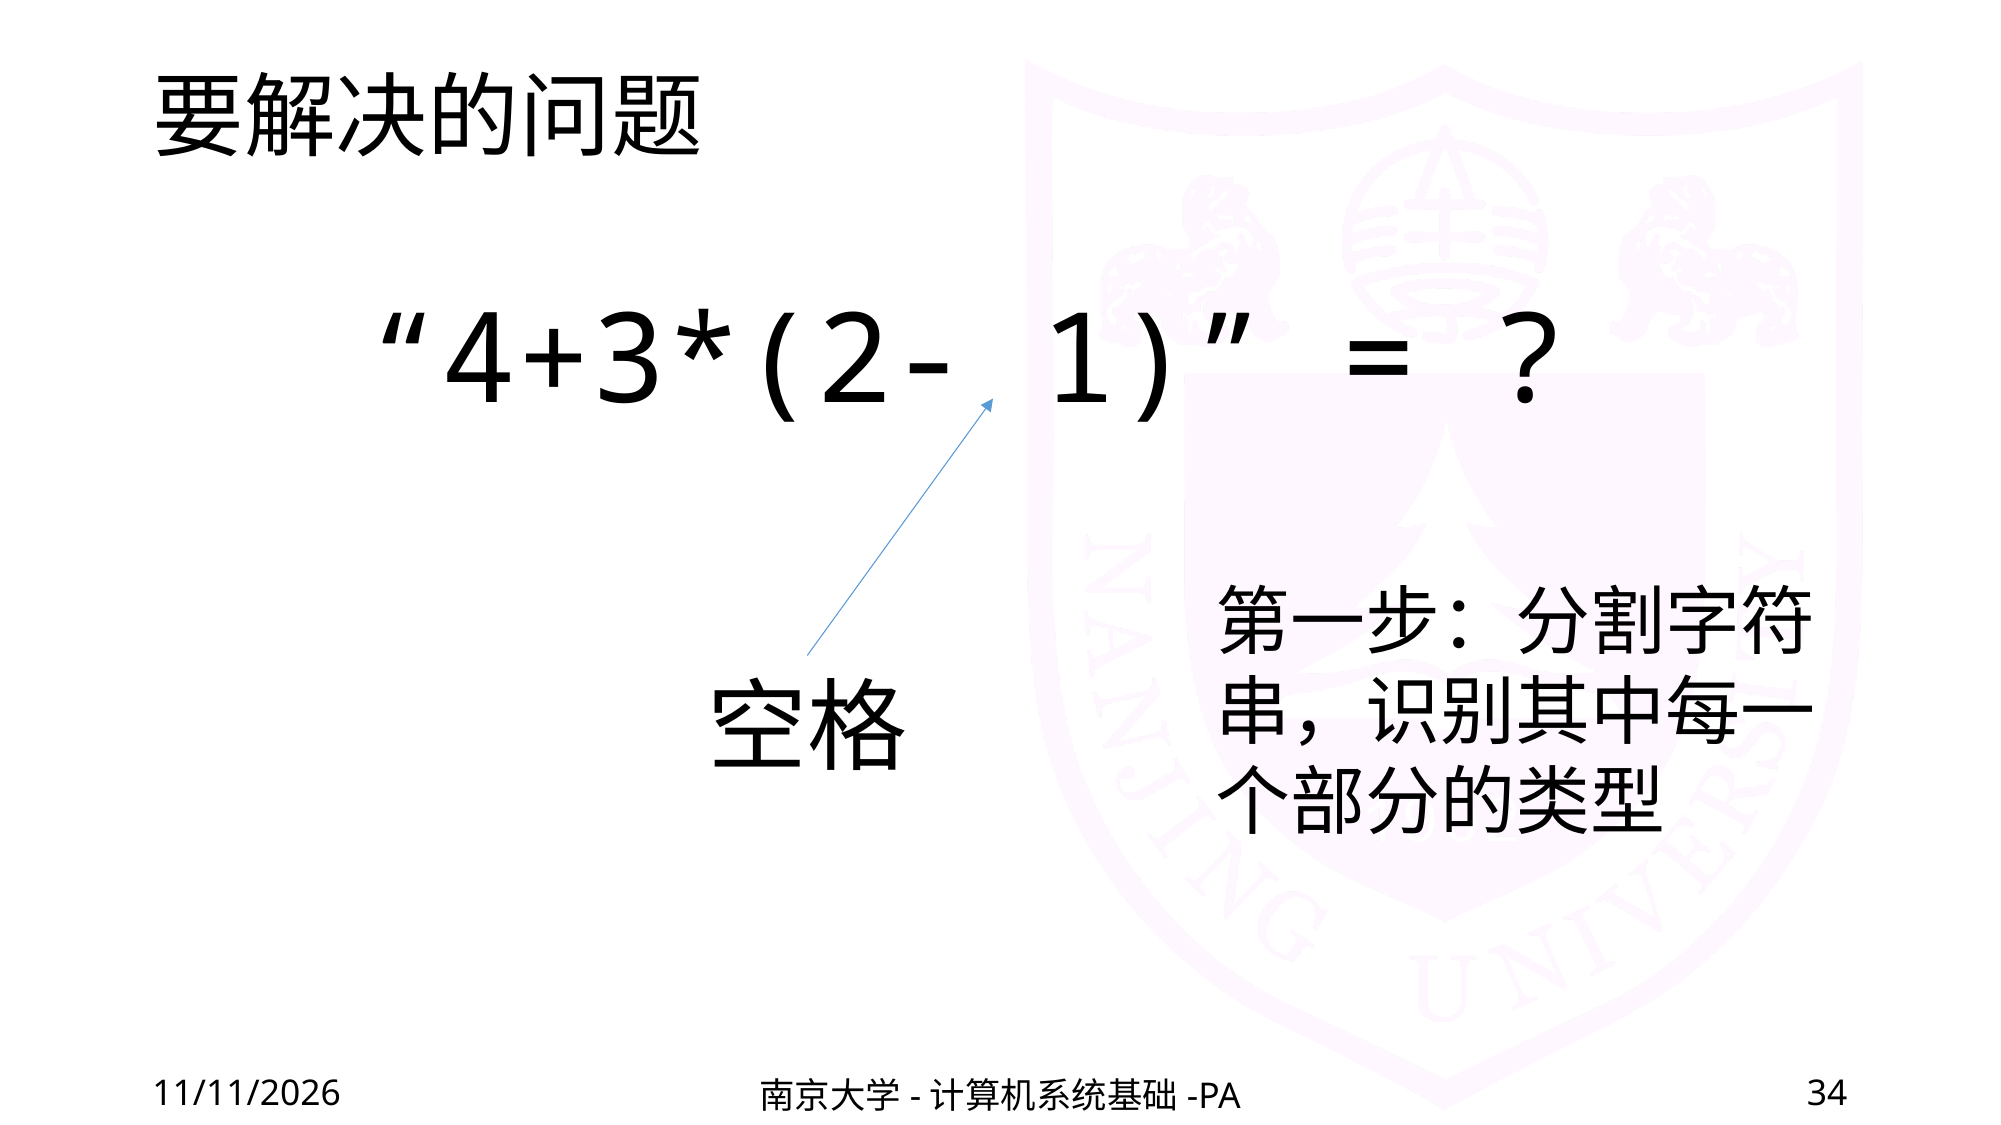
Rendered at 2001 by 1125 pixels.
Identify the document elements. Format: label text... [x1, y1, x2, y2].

text_box “4+3*(2- 1)” = ? [351, 270, 1582, 436]
slide_number 34 [1412, 1064, 1863, 1125]
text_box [807, 398, 993, 656]
title 要解决的问题 [137, 59, 1863, 181]
text_box 第一步：分割字符串，识别其中每一个部分的类型 [1200, 565, 1873, 851]
footer 南京大学-计算机系统基础-PA [662, 1064, 1338, 1125]
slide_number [137, 1064, 588, 1125]
text_box 空格 [587, 655, 1028, 791]
